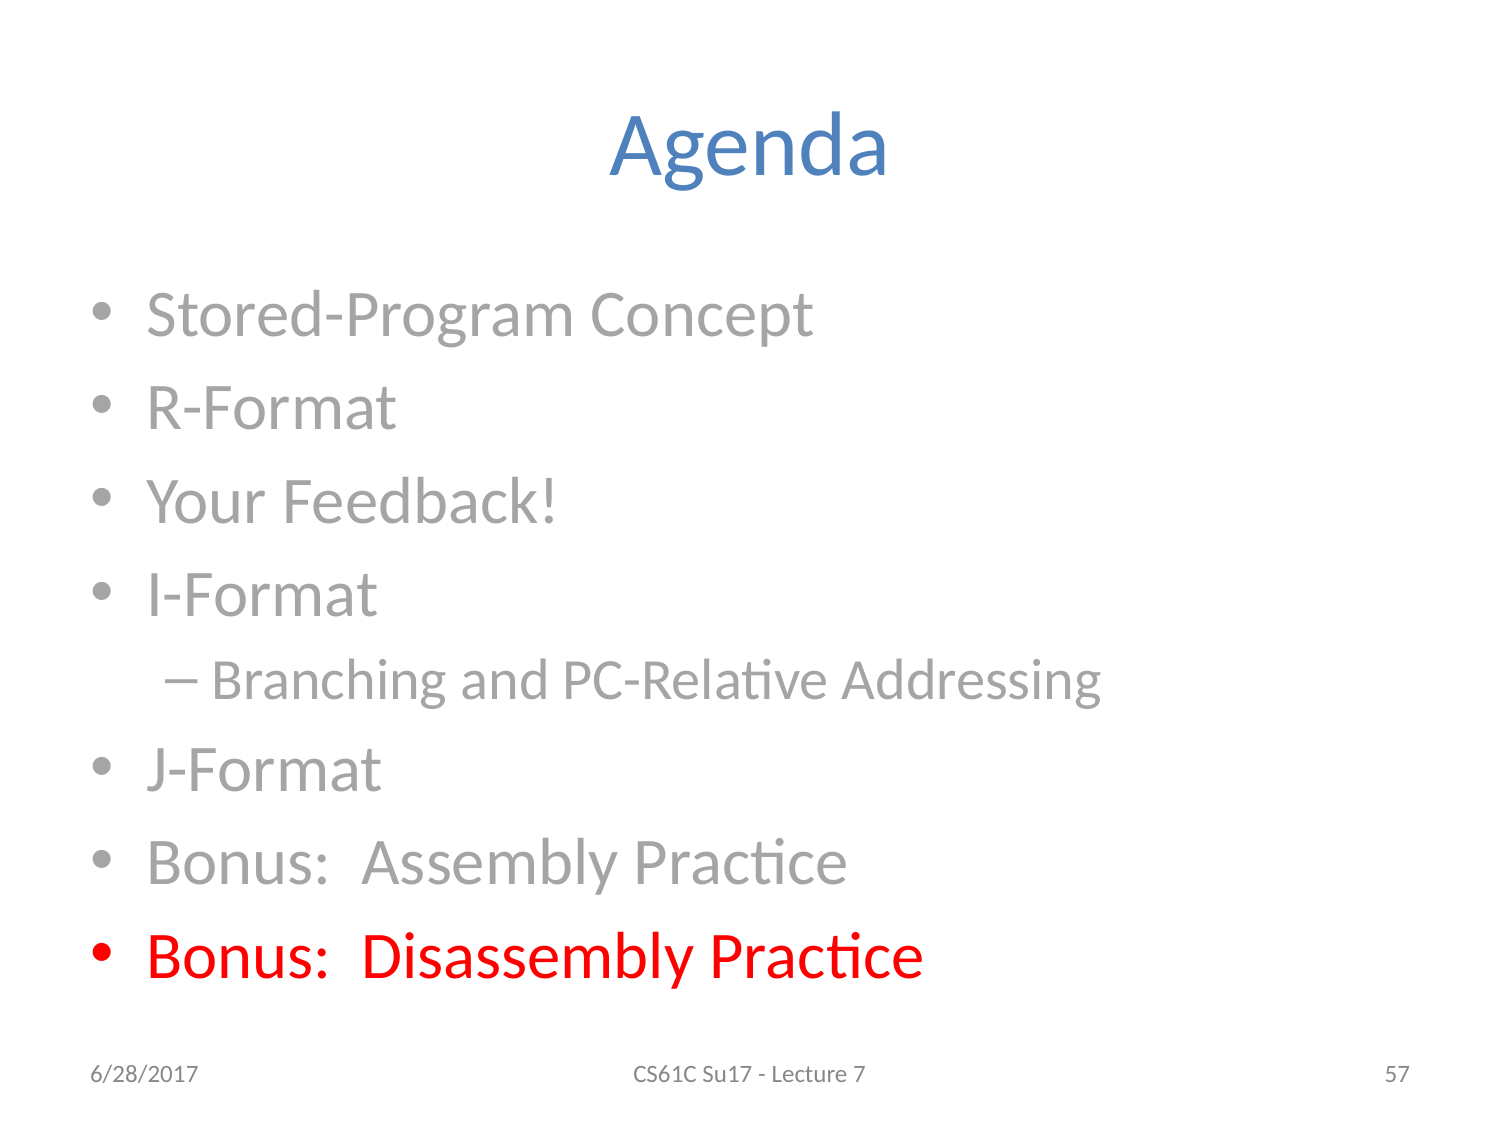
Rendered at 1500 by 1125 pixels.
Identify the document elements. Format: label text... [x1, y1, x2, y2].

slide_number ‹#› [1074, 1042, 1425, 1103]
footer CS61C Su17 - Lecture 7 [512, 1042, 988, 1103]
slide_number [75, 1042, 425, 1103]
list Stored-Program Concept R-Format Your Feedback! I-Format Branching and PC-Relative Addressing J-Format Bonus: Assembly Practice Bonus: Disassembly Practice [75, 262, 1425, 1058]
title Agenda [75, 45, 1425, 233]
